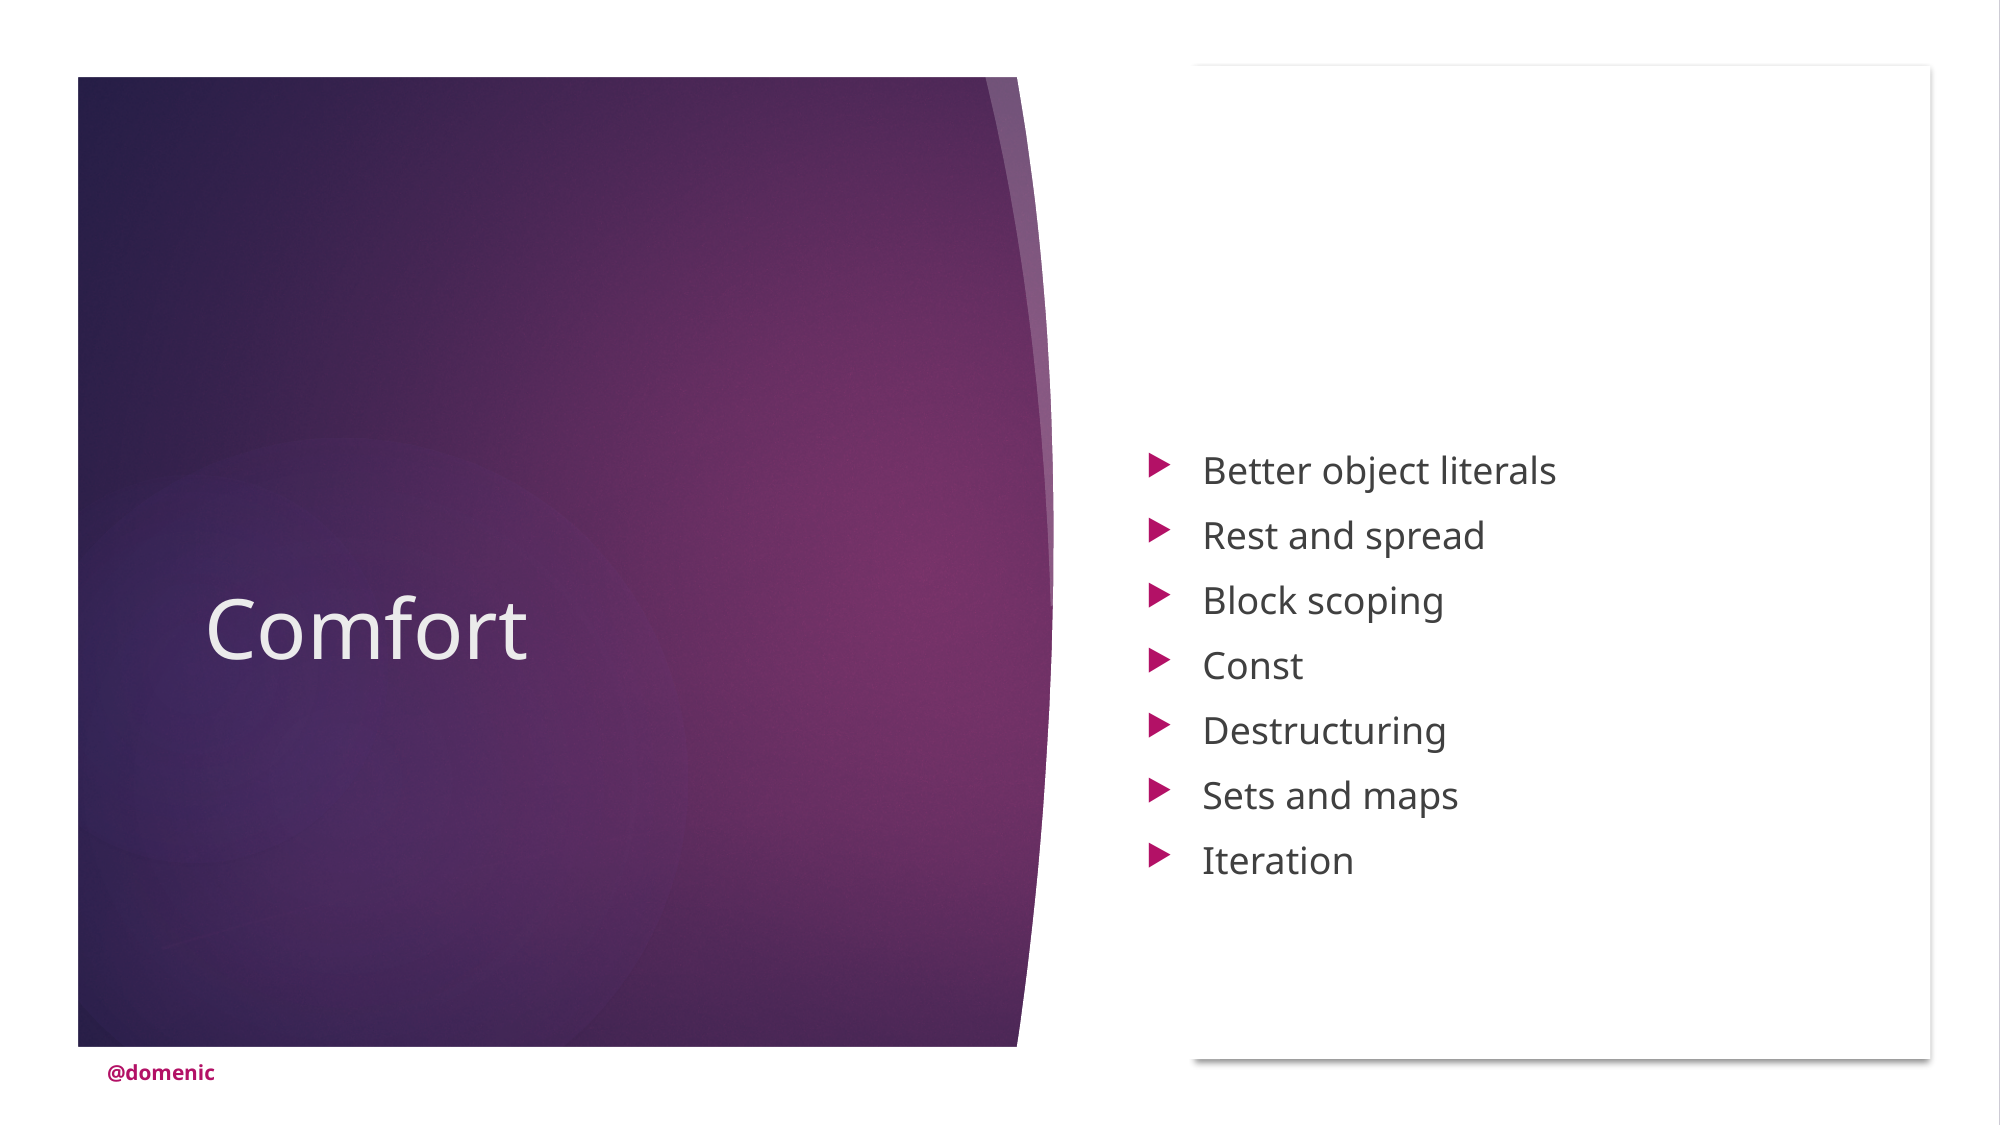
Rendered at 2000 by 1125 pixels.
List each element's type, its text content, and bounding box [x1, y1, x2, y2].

footer @domenic [92, 1048, 726, 1099]
title Comfort [189, 439, 904, 814]
list Better object literals Rest and spread Block scoping Const Destructuring Sets and maps Iteration [1131, 439, 1748, 972]
